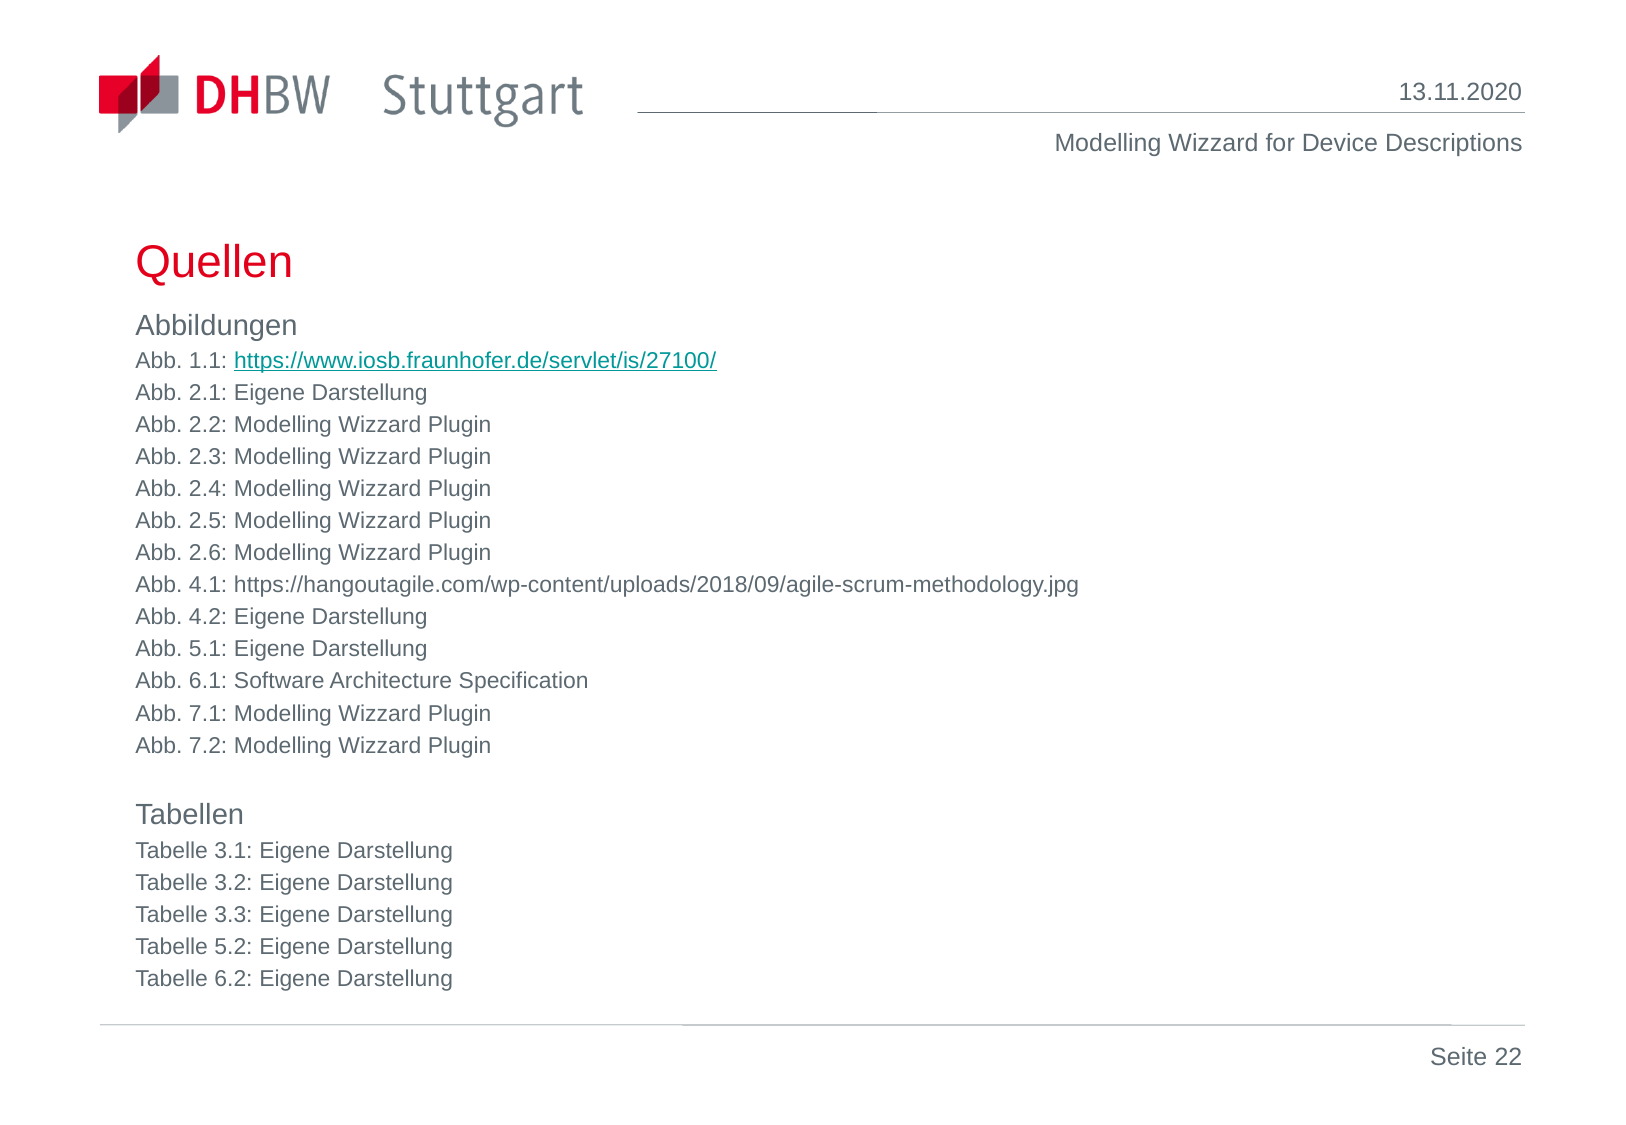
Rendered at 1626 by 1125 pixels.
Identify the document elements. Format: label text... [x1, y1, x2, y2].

list Abbildungen Abb. 1.1: https://www.iosb.fraunhofer.de/servlet/is/27100/ Abb. 2.1: Eigene Darstellung Abb. 2.2: Modelling Wizzard Plugin Abb. 2.3: Modelling Wizzard Plugin Abb. 2.4: Modelling Wizzard Plugin Abb. 2.5: Modelling Wizzard Plugin Abb. 2.6: Modelling Wizzard Plugin Abb. 4.1: https://hangoutagile.com/wp-content/uploads/2018/09/agile-scrum-methodology.jpg Abb. 4.2: Eigene Darstellung Abb. 5.1: Eigene Darstellung Abb. 6.1: Software Architecture Specification Abb. 7.1: Modelling Wizzard Plugin Abb. 7.2: Modelling Wizzard Plugin Tabellen Tabelle 3.1: Eigene Darstellung Tabelle 3.2: Eigene Darstellung Tabelle 3.3: Eigene Darstellung Tabelle 5.2: Eigene Darstellung Tabelle 6.2: Eigene Darstellung [120, 298, 1521, 899]
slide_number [1214, 67, 1538, 114]
picture [99, 55, 585, 133]
slide_number Seite 22 [1387, 1033, 1538, 1108]
title Quellen [120, 156, 1521, 295]
